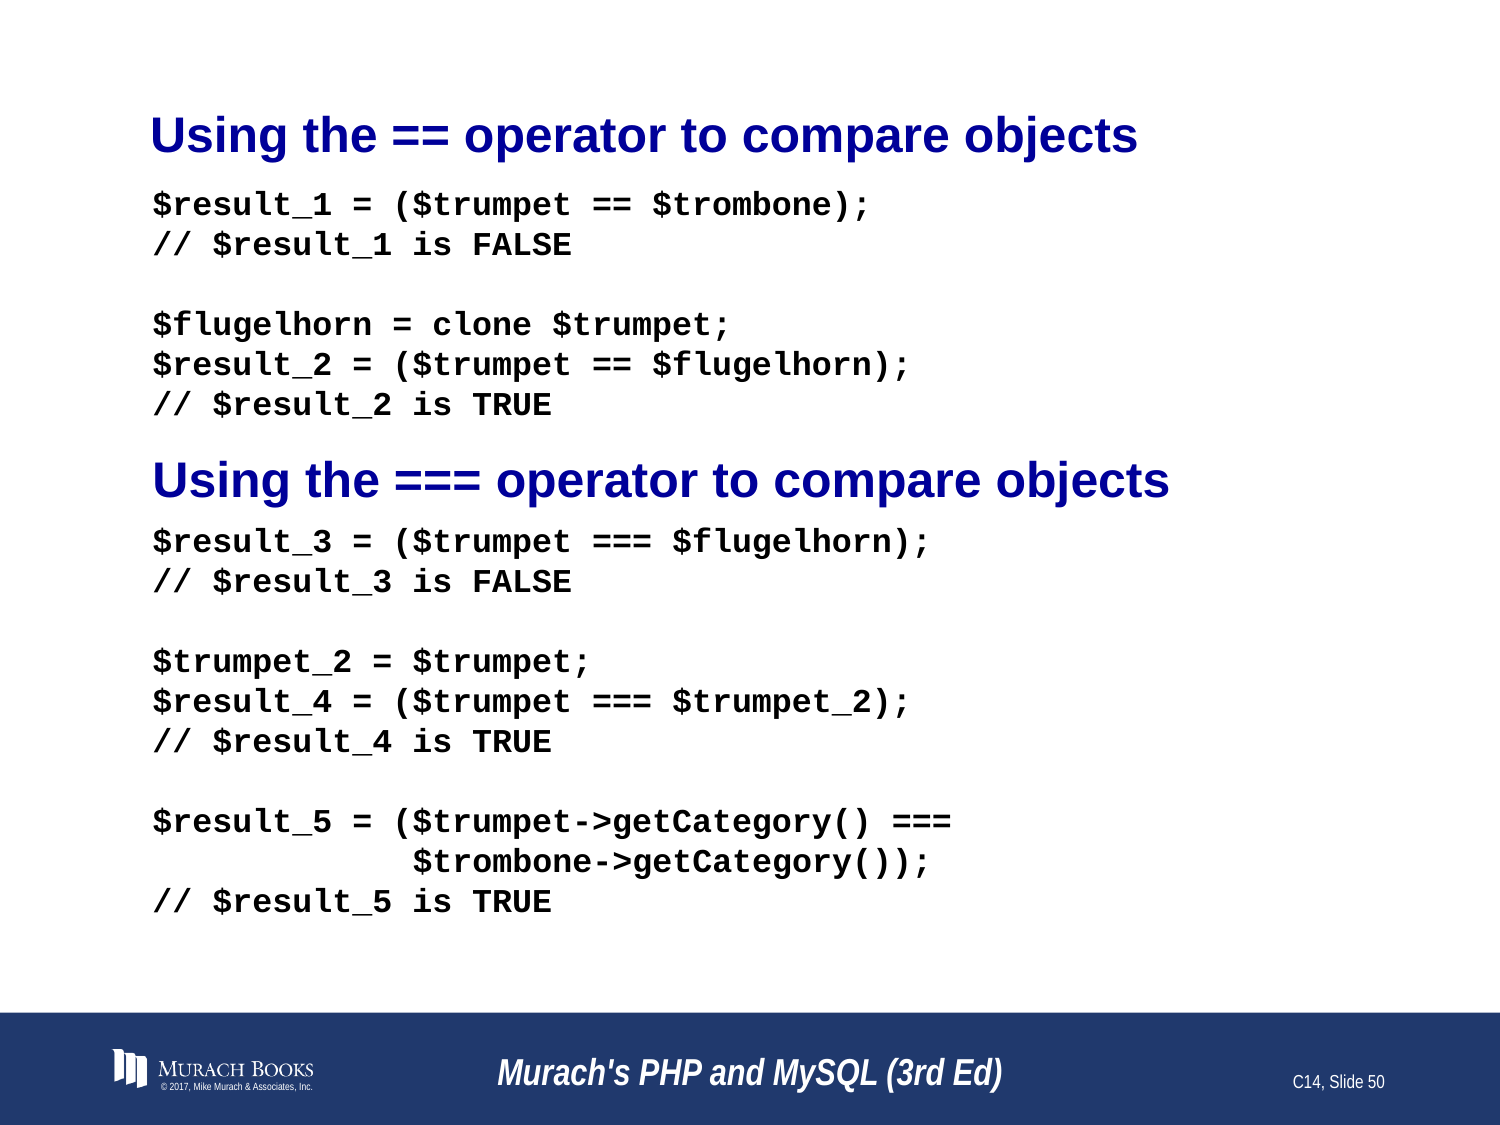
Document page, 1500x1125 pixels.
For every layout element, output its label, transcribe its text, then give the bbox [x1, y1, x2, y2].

slide_number Murach's PHP and MySQL (3rd Ed) [463, 1025, 1050, 1100]
list $result_1 = ($trumpet == $trombone); // $result_1 is FALSE $flugelhorn = clone $trumpet; $result_2 = ($trumpet == $flugelhorn); // $result_2 is TRUE Using the === operator to compare objects $result_3 = ($trumpet === $flugelhorn); // $result_3 is FALSE $trumpet_2 = $trumpet; $result_4 = ($trumpet === $trumpet_2); // $result_4 is TRUE $result_5 = ($trumpet->getCategory() === $trombone->getCategory()); // $result_5 is TRUE [137, 174, 1350, 975]
footer © 2017, Mike Murach & Associates, Inc. [12, 1025, 463, 1100]
slide_number C14, Slide 50 [1087, 1025, 1400, 1100]
title Using the == operator to compare objects [150, 102, 1350, 164]
